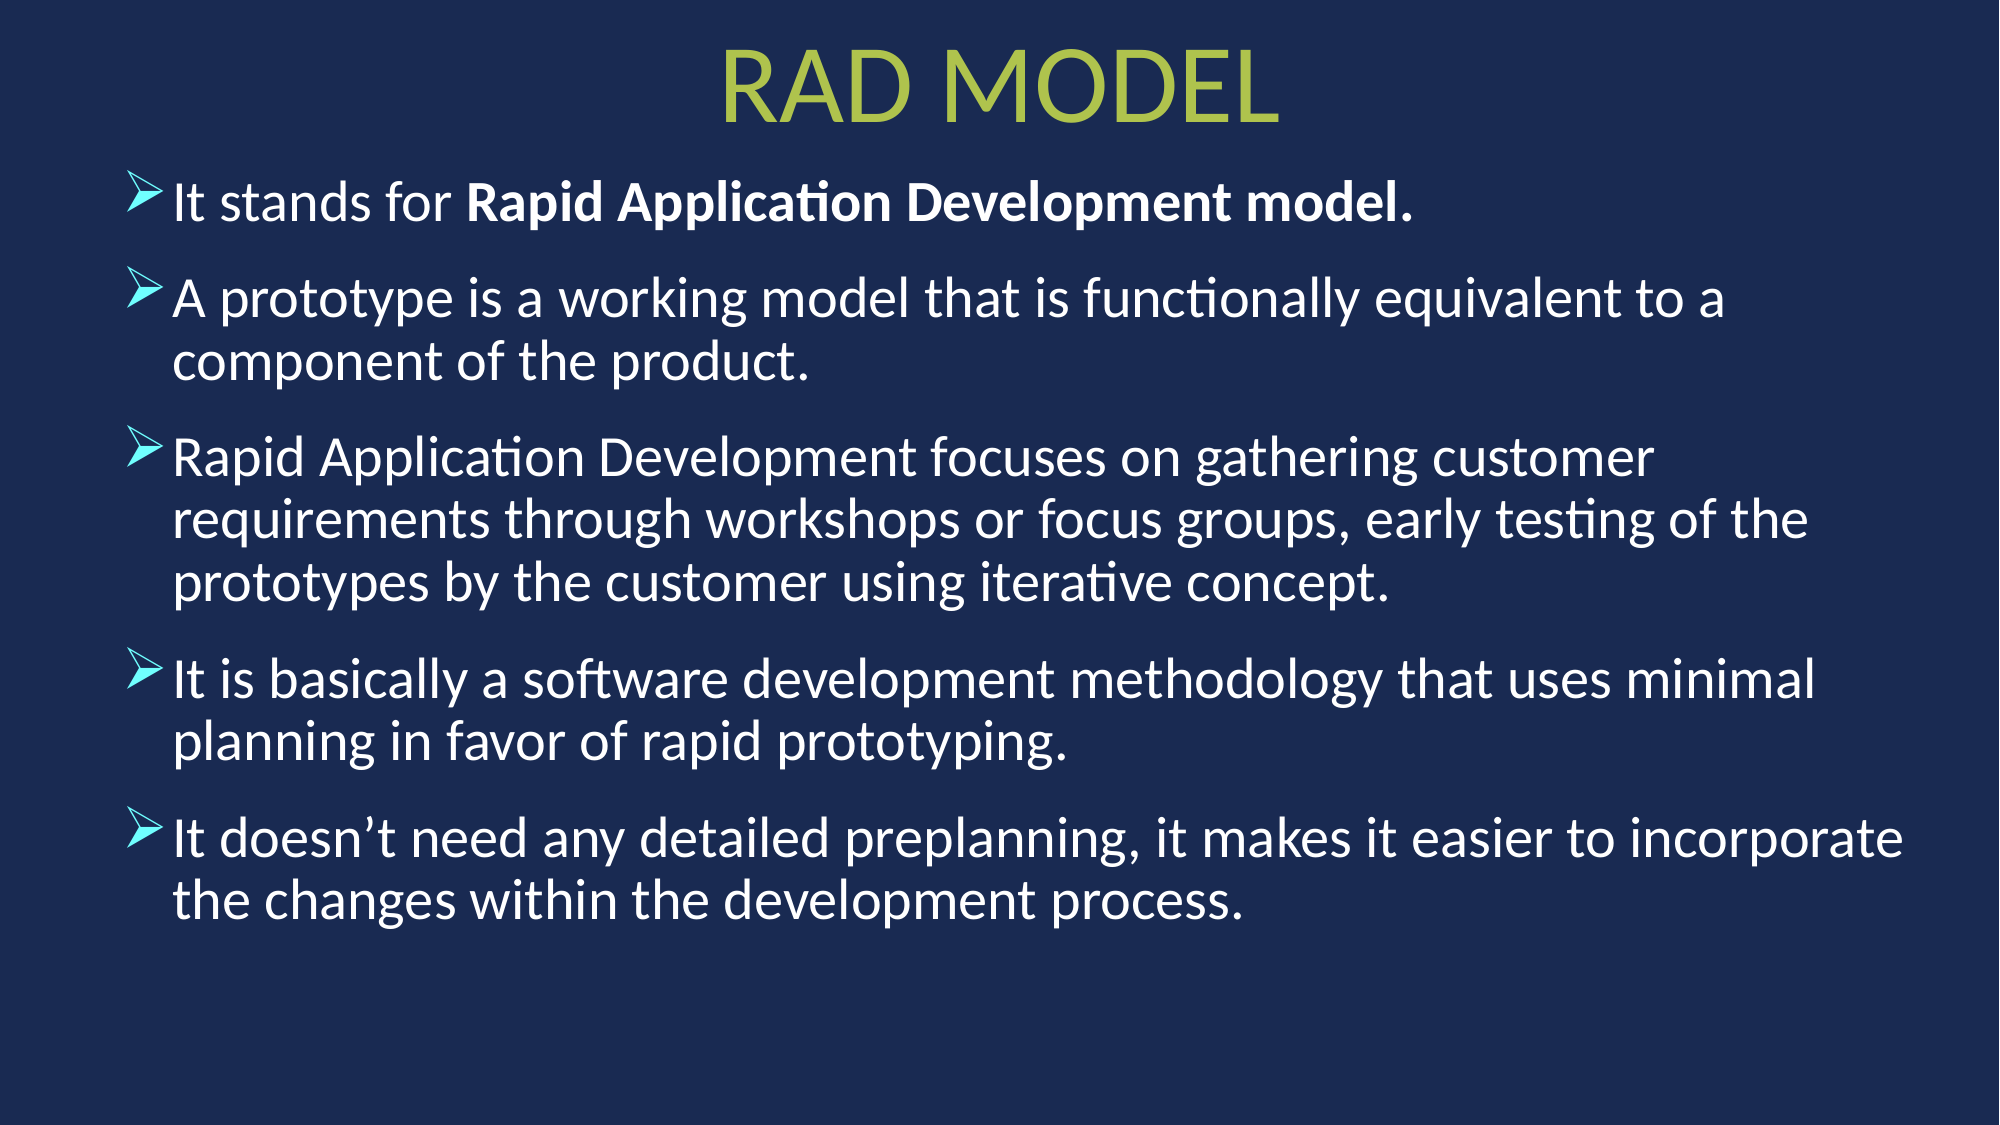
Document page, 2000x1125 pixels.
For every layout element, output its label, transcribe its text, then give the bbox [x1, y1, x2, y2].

list It stands for Rapid Application Development model. A prototype is a working model that is functionally equivalent to a component of the product. Rapid Application Development focuses on gathering customer requirements through workshops or focus groups, early testing of the prototypes by the customer using iterative concept. It is basically a software development methodology that uses minimal planning in favor of rapid prototyping. It doesn’t need any detailed preplanning, it makes it easier to incorporate the changes within the development process. [101, 160, 1945, 1125]
title RAD MODEL [0, 0, 2000, 157]
